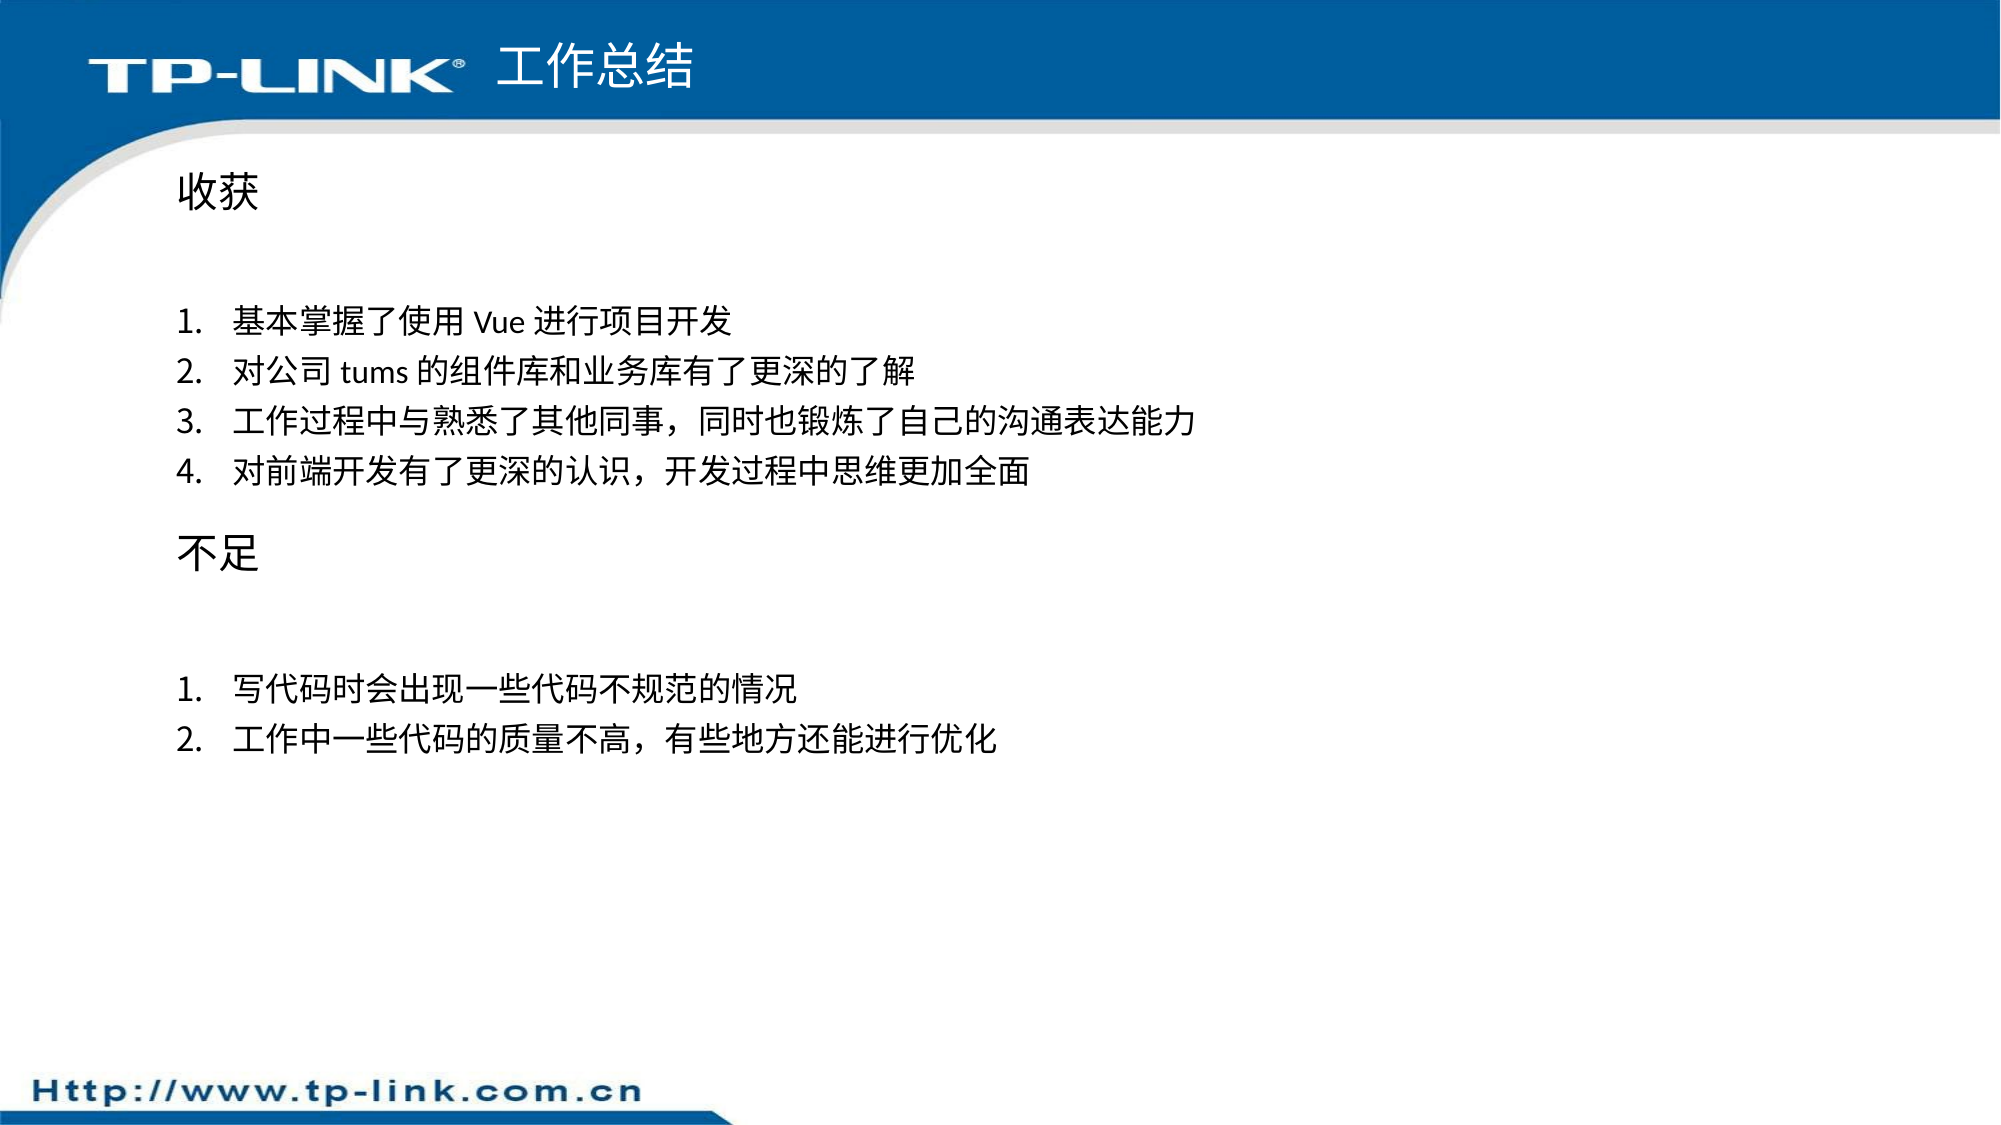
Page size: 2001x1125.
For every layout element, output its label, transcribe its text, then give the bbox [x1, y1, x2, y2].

text_box [101, 108, 1414, 352]
text_box 写代码时会出现一些代码不规范的情况 工作中一些代码的质量不高，有些地方还能进行优化 [161, 651, 1903, 766]
picture [0, 0, 2001, 1125]
text_box 基本掌握了使用Vue进行项目开发 对公司tums的组件库和业务库有了更深的了解 工作过程中与熟悉了其他同事，同时也锻炼了自己的沟通表达能力 对前端开发有了更深的认识，开发过程中思维更加全面 [161, 283, 1903, 548]
text_box 工作总结 [480, 9, 1988, 128]
text_box 不足 [161, 496, 1079, 615]
